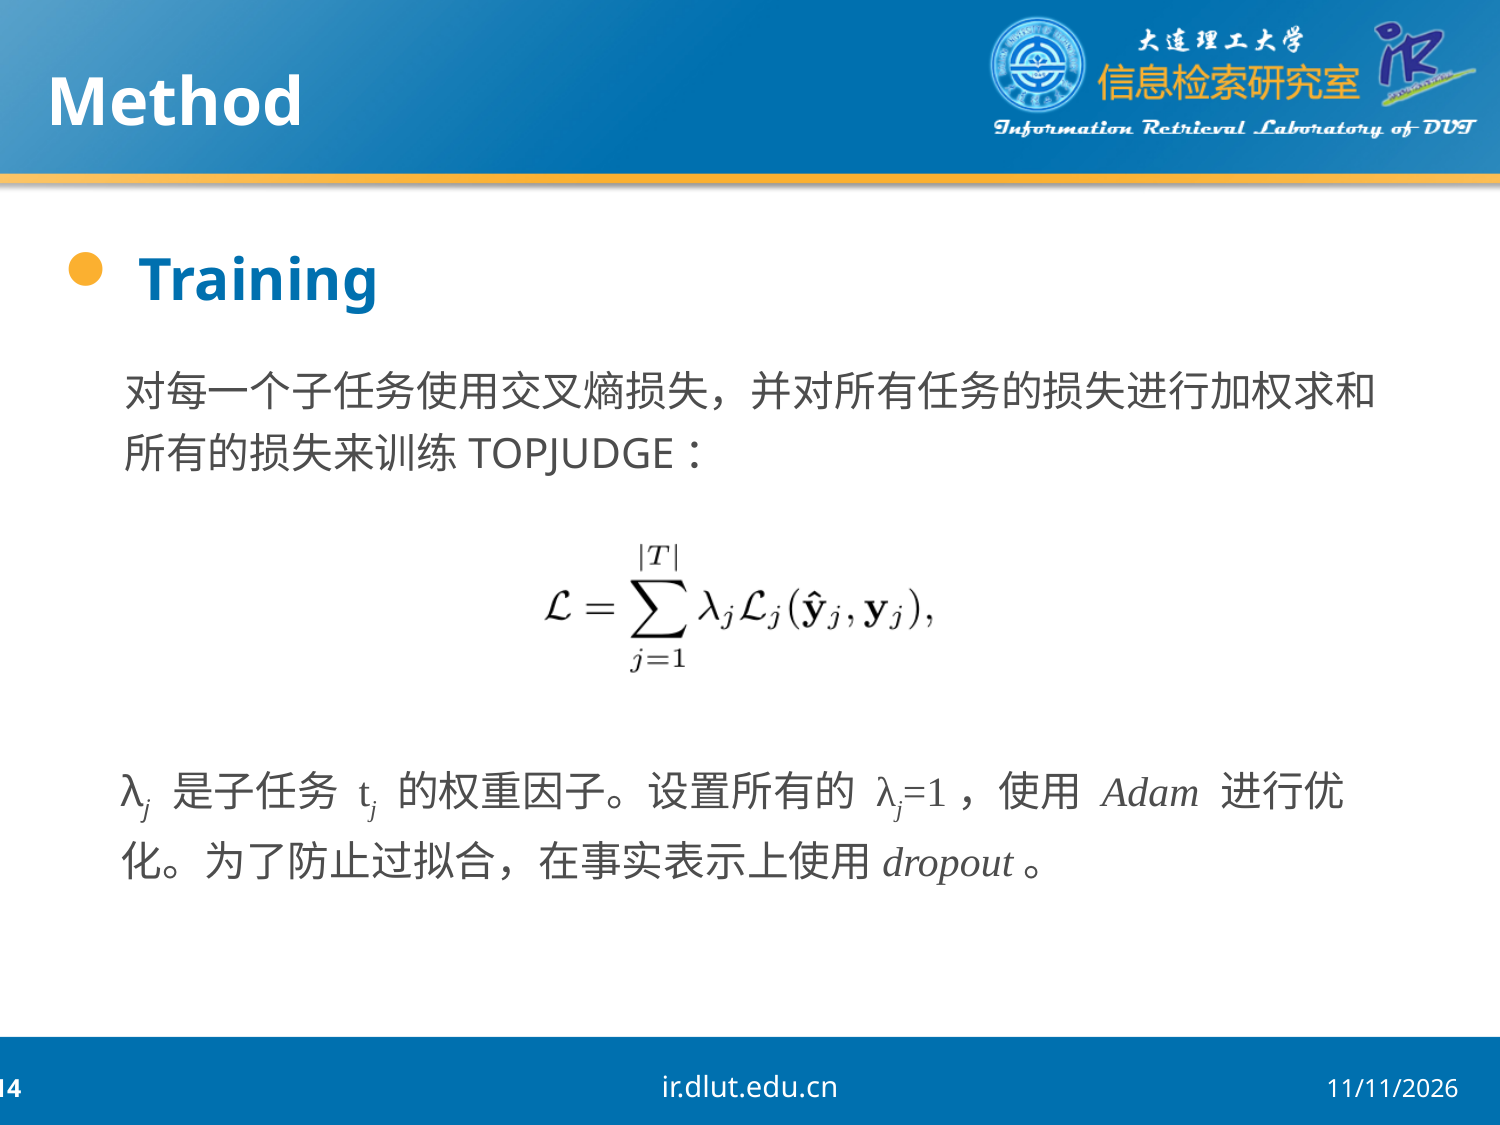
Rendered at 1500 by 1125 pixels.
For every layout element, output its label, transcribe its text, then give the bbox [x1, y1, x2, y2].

picture [0, 0, 1500, 1125]
text_box Training [48, 234, 466, 320]
text_box Method [31, 51, 320, 146]
text_box 对每一个子任务使用交叉熵损失，并对所有任务的损失进行加权求和所有的损失来训练TOPJUDGE： [109, 344, 1406, 485]
text_box λj 是子任务 tj 的权重因子。设置所有的 λj=1，使用 Adam 进行优化。为了防止过拟合，在事实表示上使用dropout。 [106, 743, 1394, 942]
